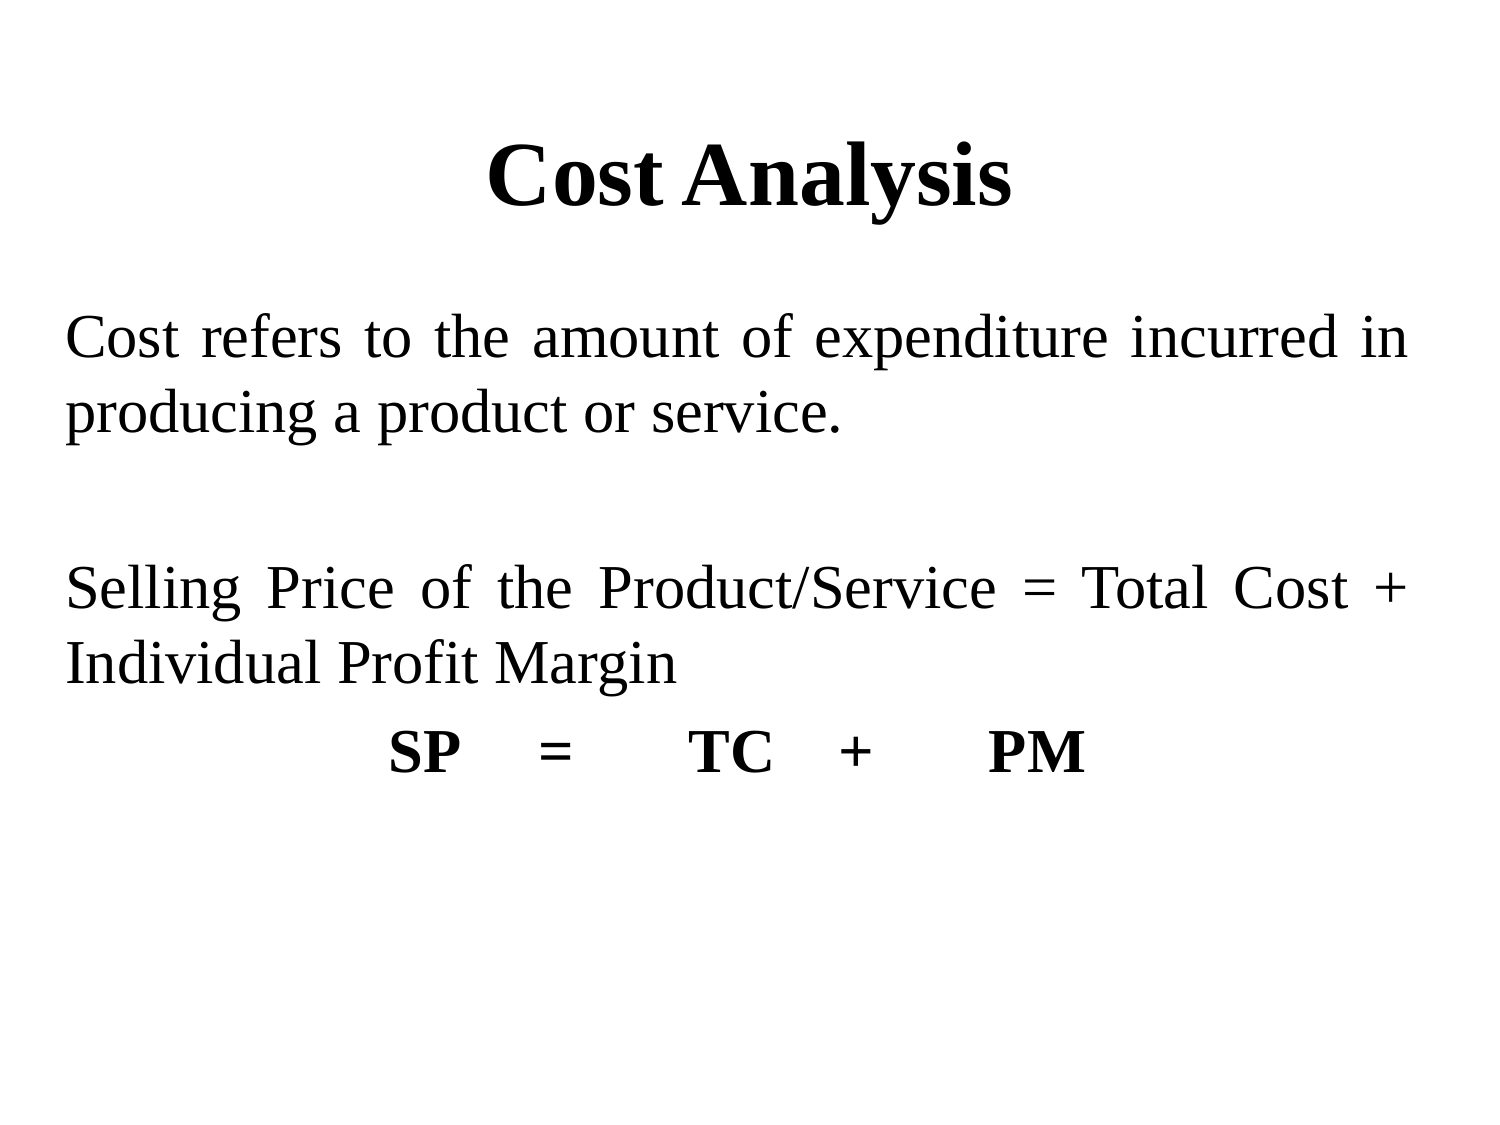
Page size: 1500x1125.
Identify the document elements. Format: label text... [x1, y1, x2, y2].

title Cost Analysis [112, 62, 1388, 275]
subtitle Cost refers to the amount of expenditure incurred in producing a product or service. Selling Price of the Product/Service = Total Cost + Individual Profit Margin SP = TC + PM [50, 287, 1425, 1013]
